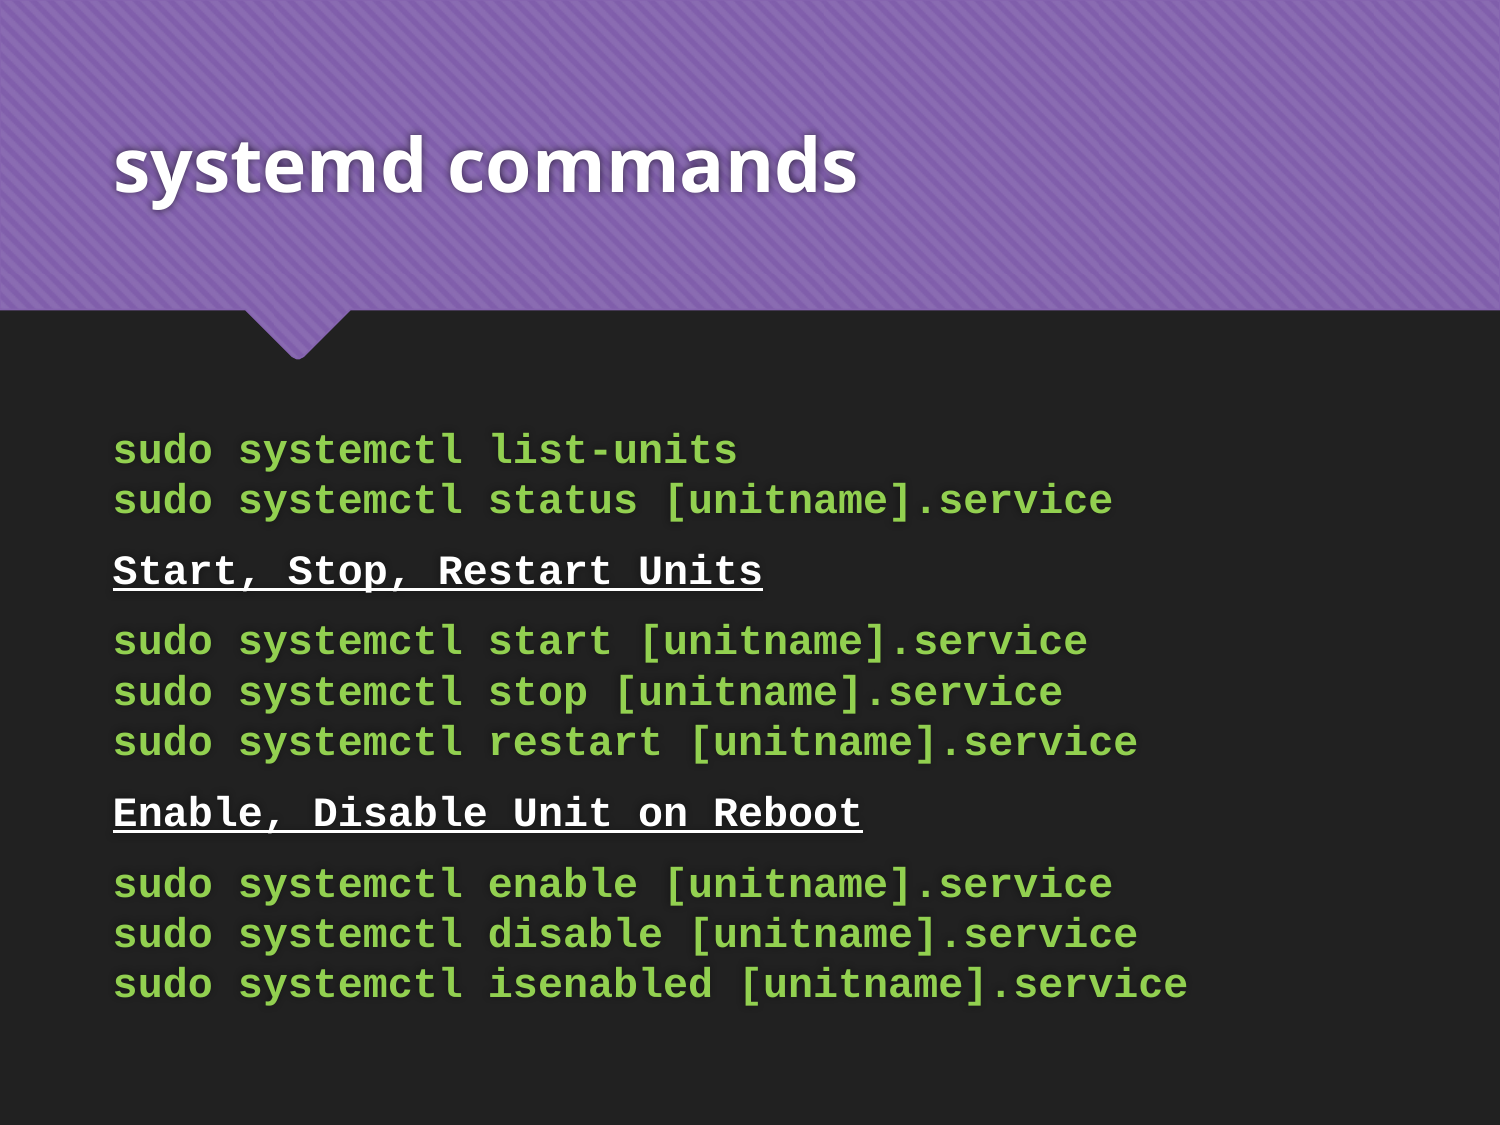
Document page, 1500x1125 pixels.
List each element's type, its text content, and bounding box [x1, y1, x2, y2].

title systemd commands [98, 46, 1085, 279]
list sudo systemctl list-units sudo systemctl status [unitname].service Start, Stop, Restart Units sudo systemctl start [unitname].service sudo systemctl stop [unitname].service sudo systemctl restart [unitname].service Enable, Disable Unit on Reboot sudo systemctl enable [unitname].service sudo systemctl disable [unitname].service sudo systemctl isenabled [unitname].service [97, 339, 1382, 1088]
